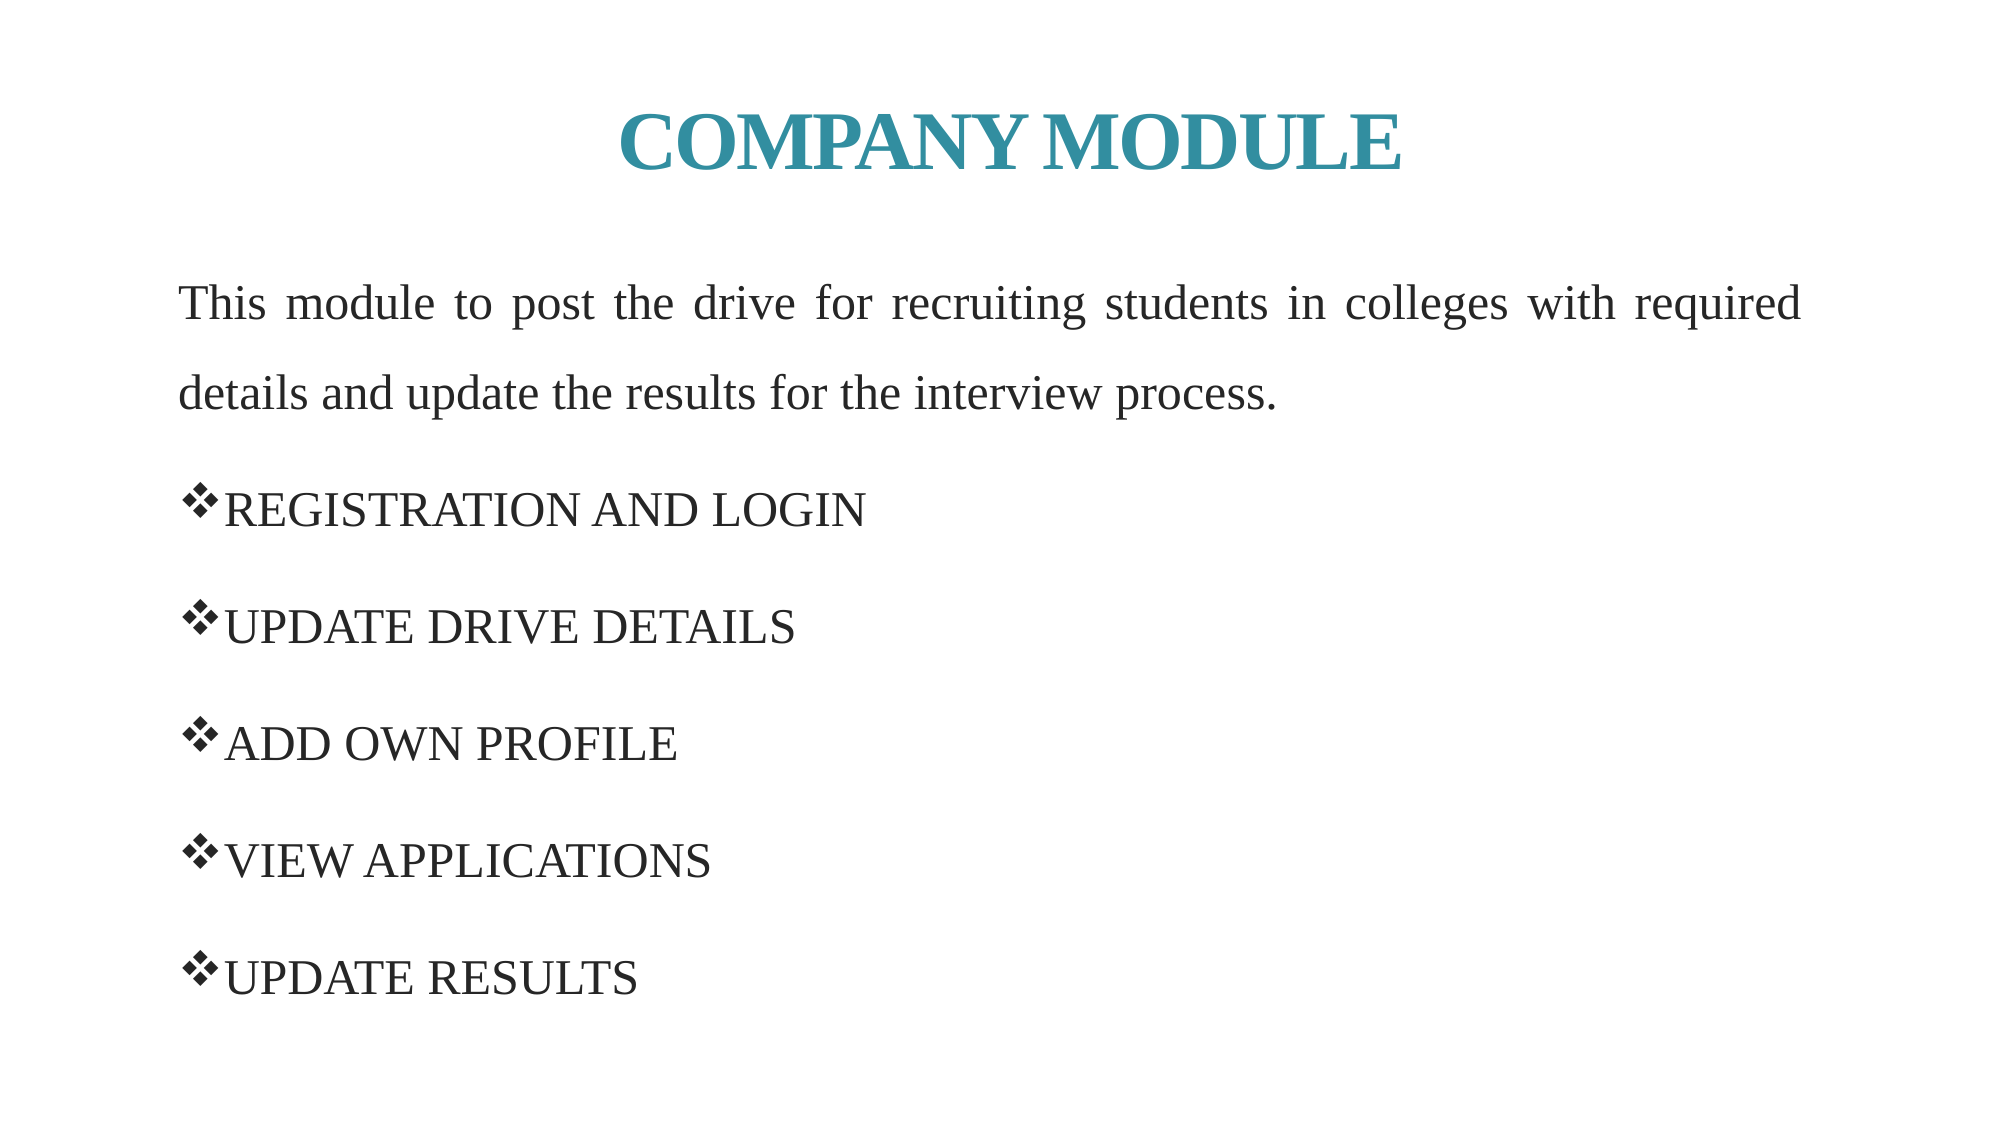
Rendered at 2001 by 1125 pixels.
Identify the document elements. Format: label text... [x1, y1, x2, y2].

title COMPANY MODULE [147, 81, 1875, 207]
list This module to post the drive for recruiting students in colleges with required details and update the results for the interview process. REGISTRATION AND LOGIN UPDATE DRIVE DETAILS ADD OWN PROFILE VIEW APPLICATIONS UPDATE RESULTS [163, 231, 1819, 984]
